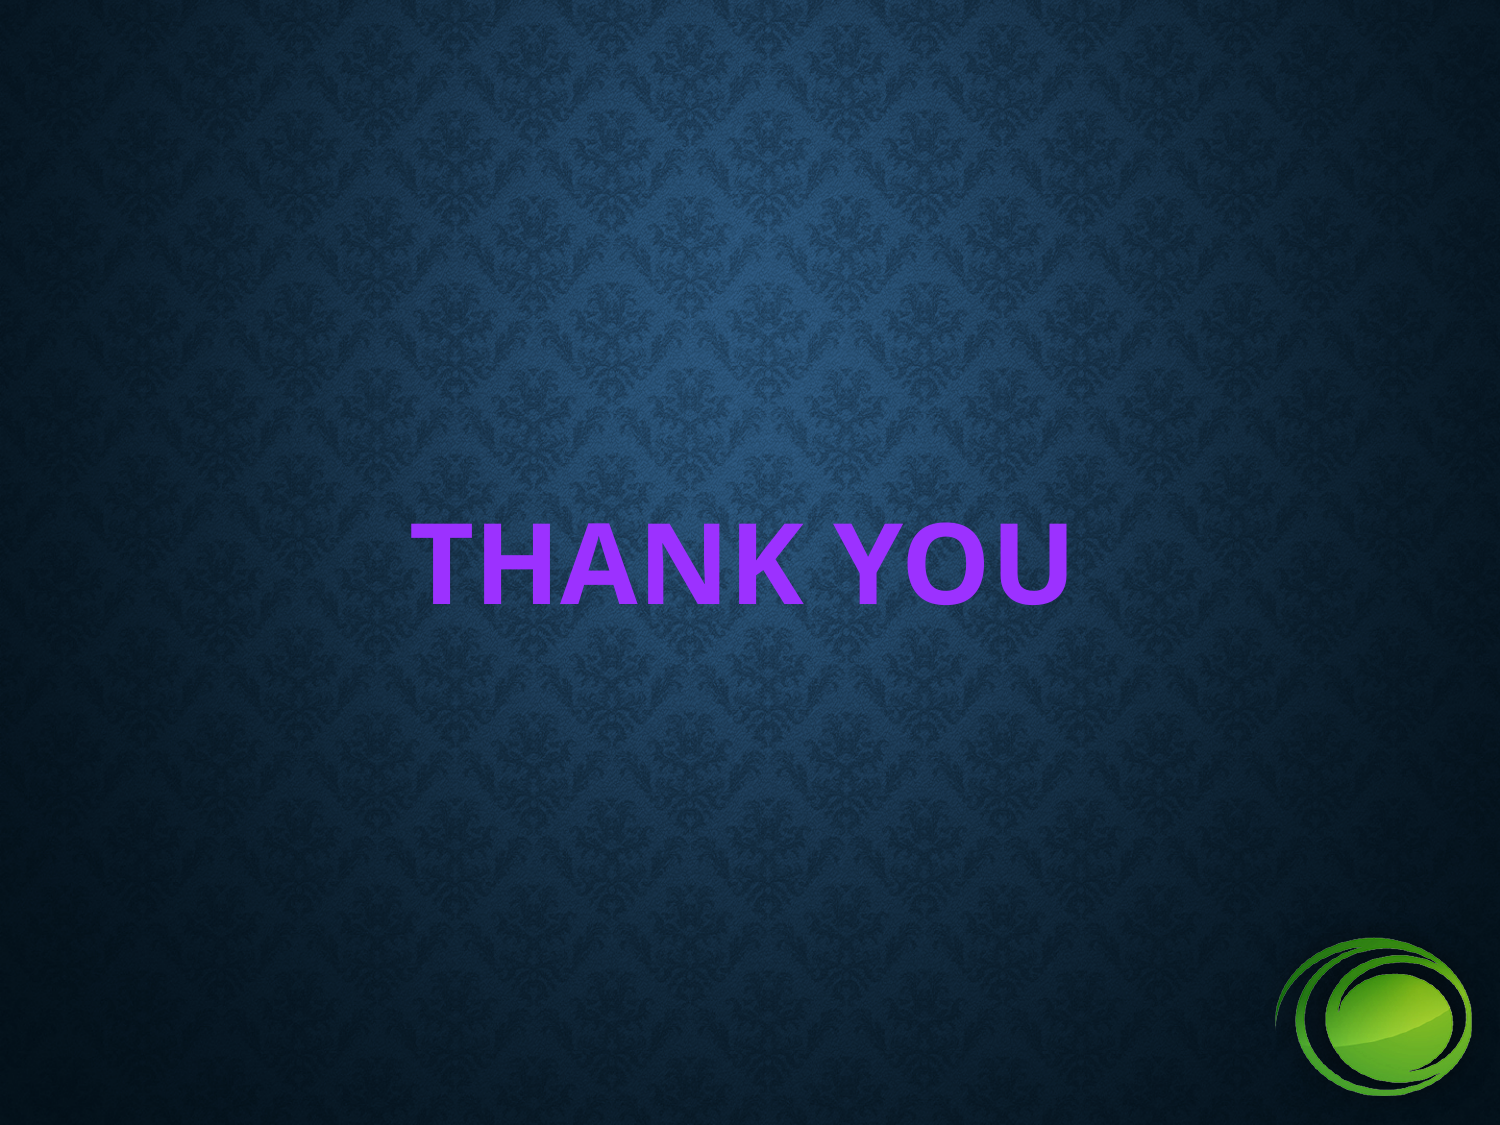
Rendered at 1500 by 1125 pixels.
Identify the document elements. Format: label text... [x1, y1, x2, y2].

text_box THANK YOU [394, 484, 1092, 635]
picture [1274, 936, 1472, 1096]
